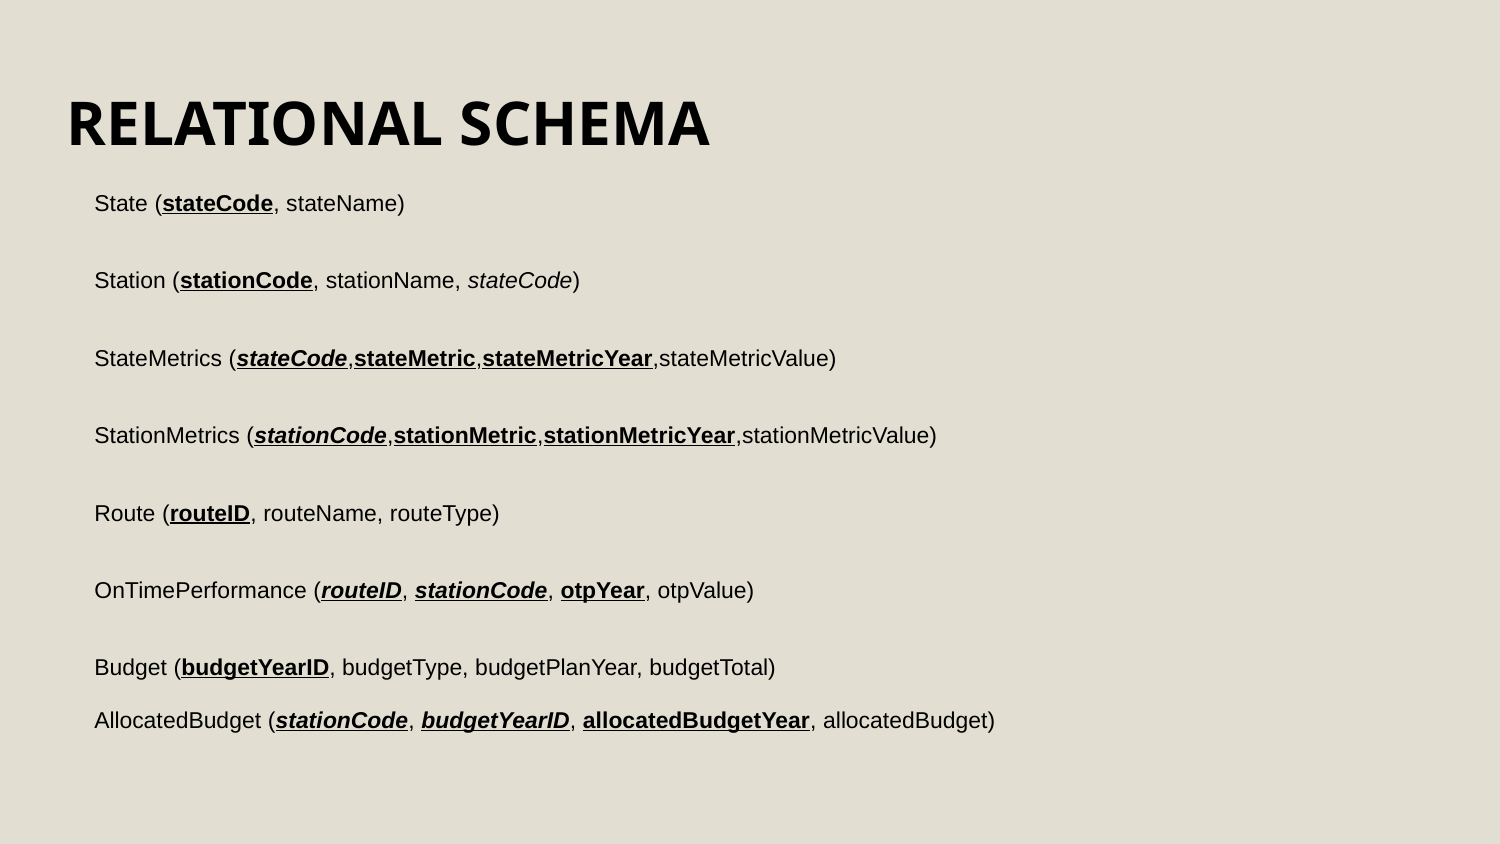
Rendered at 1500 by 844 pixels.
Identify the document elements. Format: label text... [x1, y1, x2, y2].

text_box State (stateCode, stateName) Station (stationCode, stationName, stateCode) StateMetrics (stateCode,stateMetric,stateMetricYear,stateMetricValue) StationMetrics (stationCode,stationMetric,stationMetricYear,stationMetricValue) Route (routeID, routeName, routeType) OnTimePerformance (routeID, stationCode, otpYear, otpValue) Budget (budgetYearID, budgetType, budgetPlanYear, budgetTotal) AllocatedBudget (stationCode, budgetYearID, allocatedBudgetYear, allocatedBudget) [79, 173, 1326, 748]
list RELATIONAL SCHEMA [51, 31, 772, 174]
